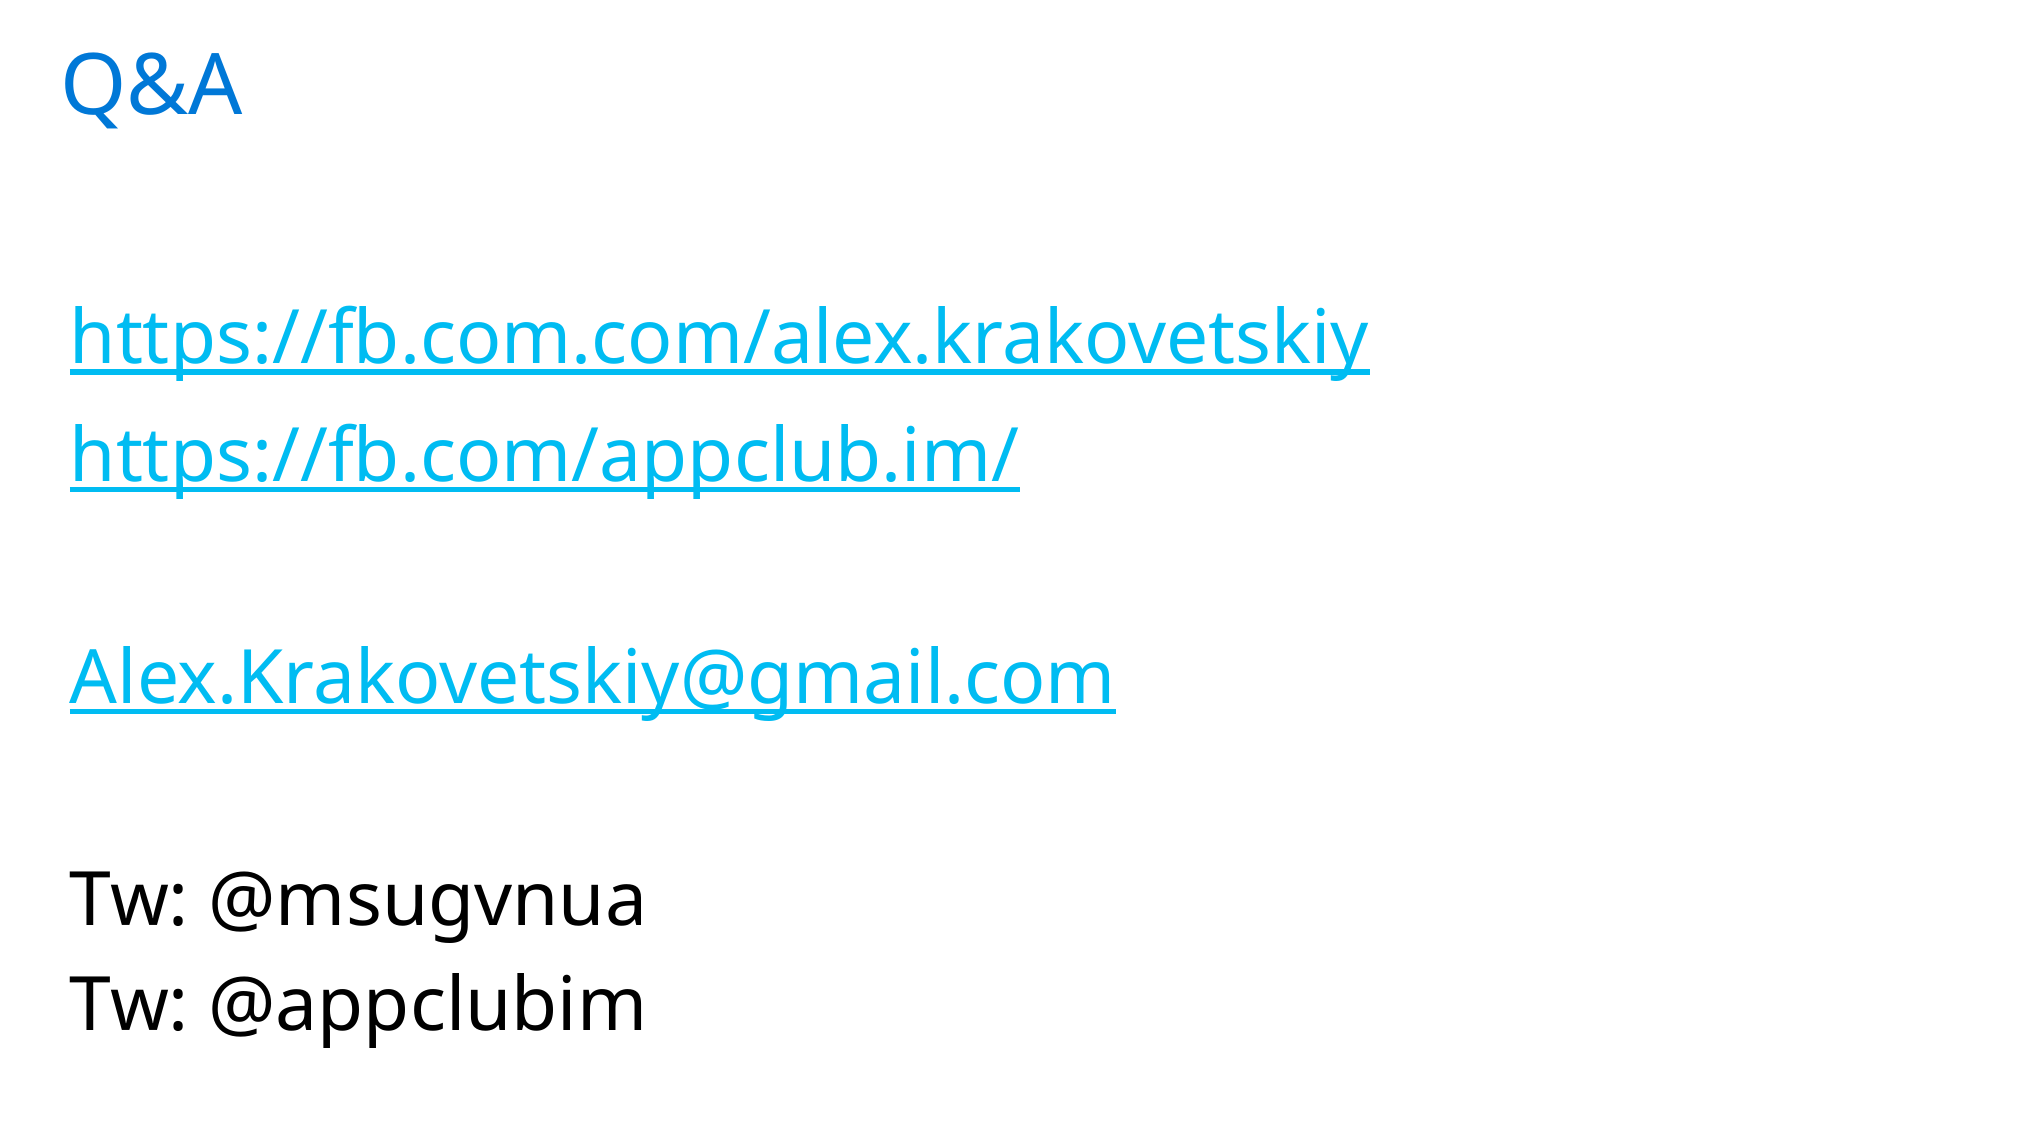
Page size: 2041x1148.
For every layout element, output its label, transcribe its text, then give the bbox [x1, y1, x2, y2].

text_box Q&A [45, 34, 1995, 199]
list https://fb.com.com/alex.krakovetskiy https://fb.com/appclub.im/ Alex.Krakovetskiy@gmail.com Tw: @msugvnua Tw: @appclubim [45, 273, 1696, 1099]
